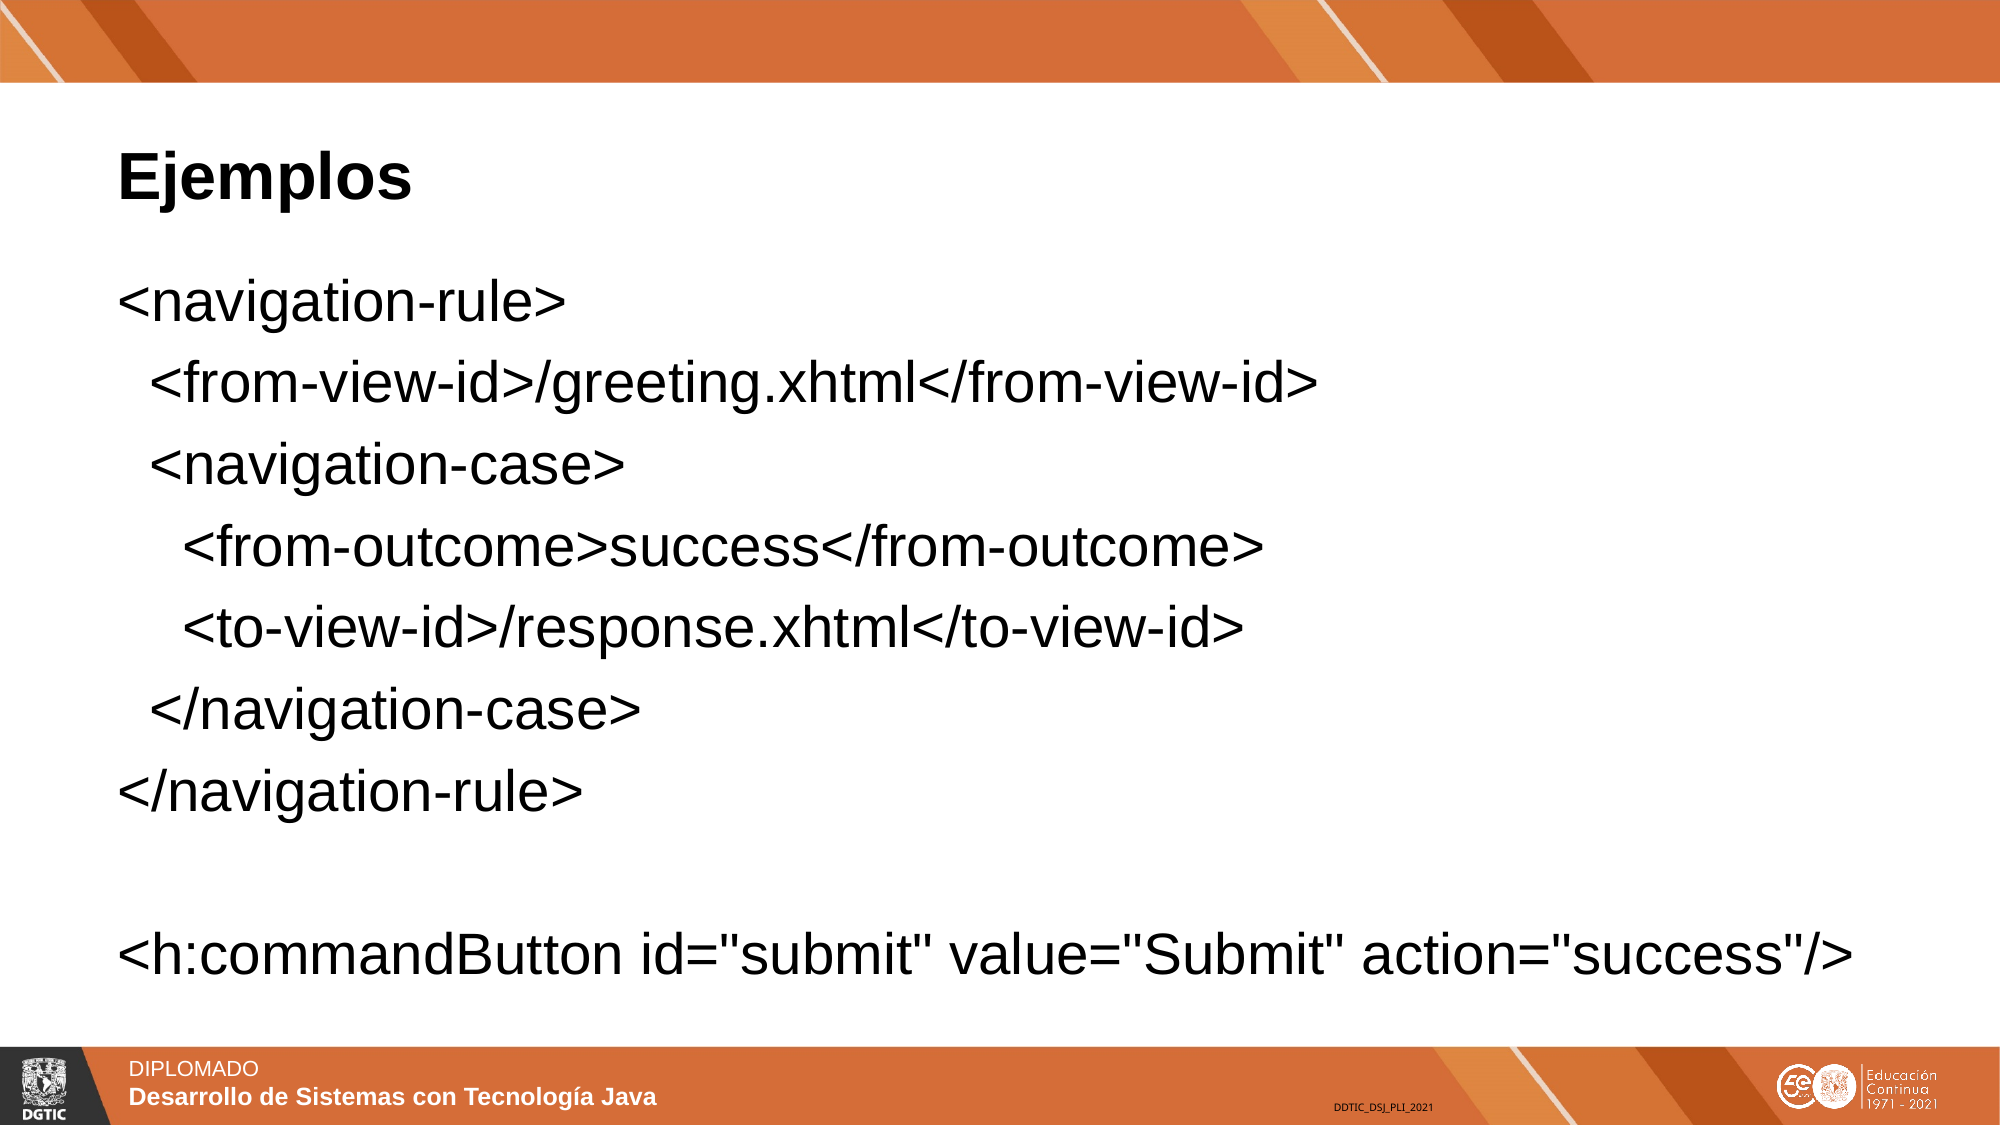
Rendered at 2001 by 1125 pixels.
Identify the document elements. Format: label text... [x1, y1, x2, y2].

picture [0, 1045, 2000, 1125]
title Ejemplos [102, 125, 1930, 220]
picture [0, 0, 2000, 83]
list <navigation-rule> <from-view-id>/greeting.xhtml</from-view-id> <navigation-case> <from-outcome>success</from-outcome> <to-view-id>/response.xhtml</to-view-id> </navigation-case> </navigation-rule> <h:commandButton id="submit" value="Submit" action="success"/> [102, 255, 1918, 1029]
